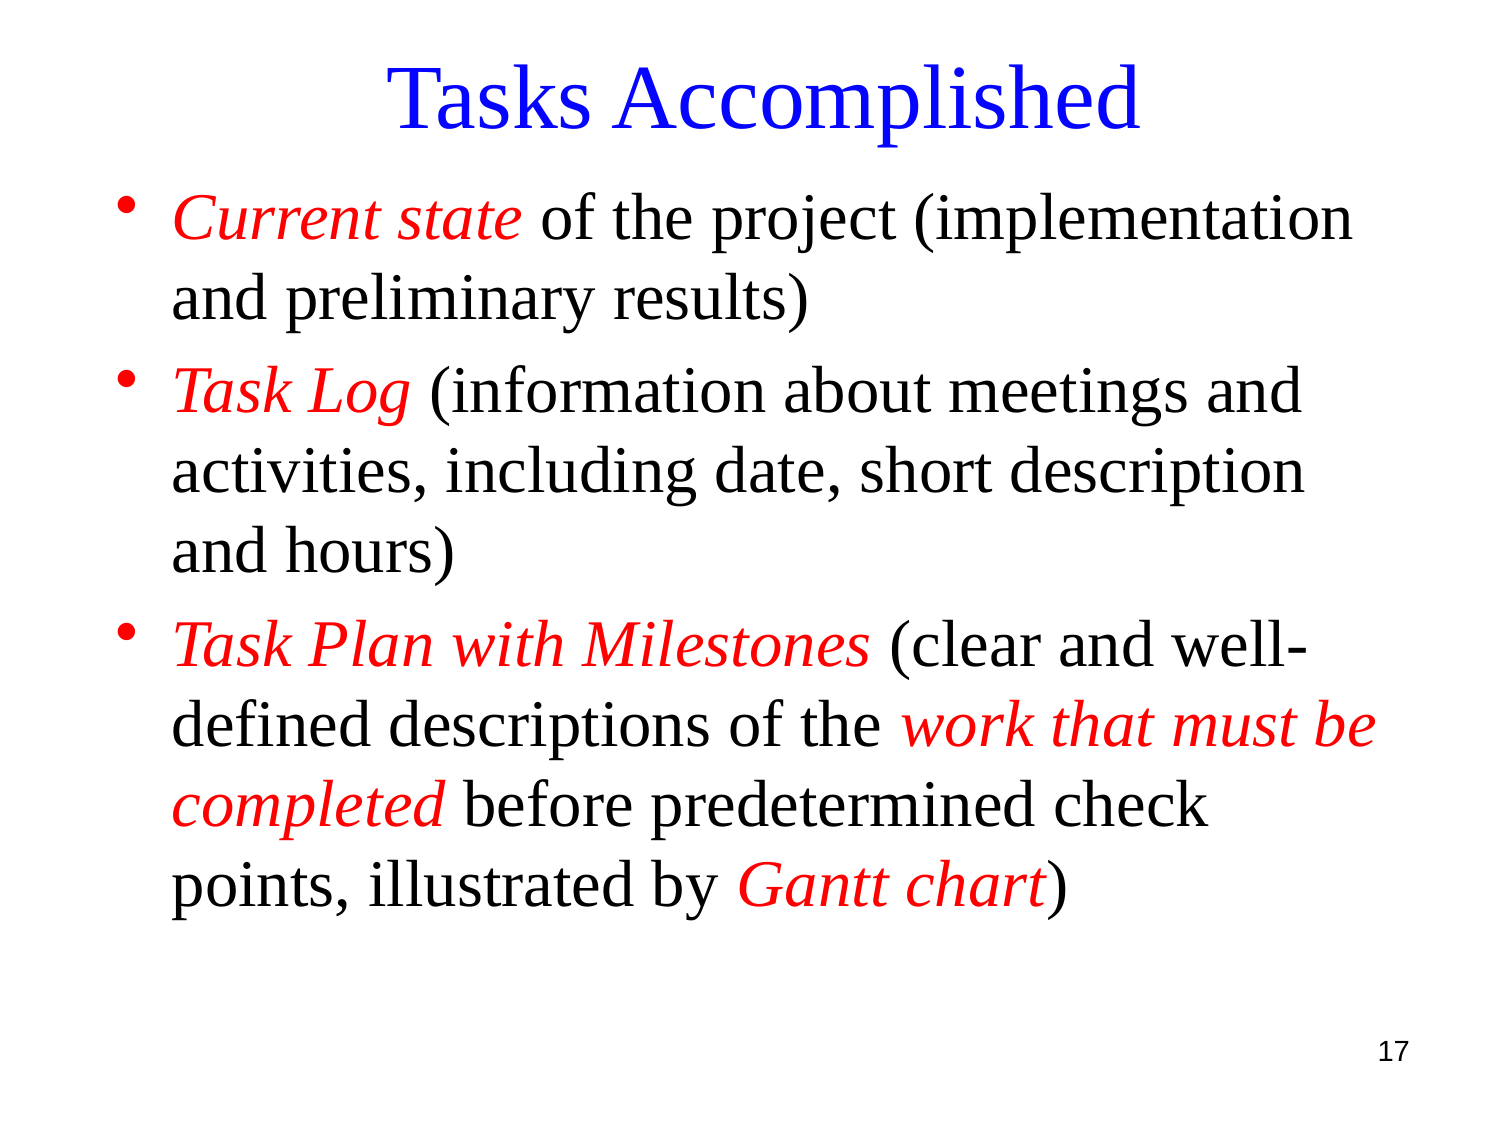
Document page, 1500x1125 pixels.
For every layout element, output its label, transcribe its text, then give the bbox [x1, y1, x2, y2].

list Current state of the project (implementation and preliminary results) Task Log (information about meetings and activities, including date, short description and hours) Task Plan with Milestones (clear and well-defined descriptions of the work that must be completed before predetermined check points, illustrated by Gantt chart) [100, 165, 1405, 963]
slide_number 17 [1074, 1024, 1425, 1103]
title Tasks Accomplished [88, 19, 1441, 165]
